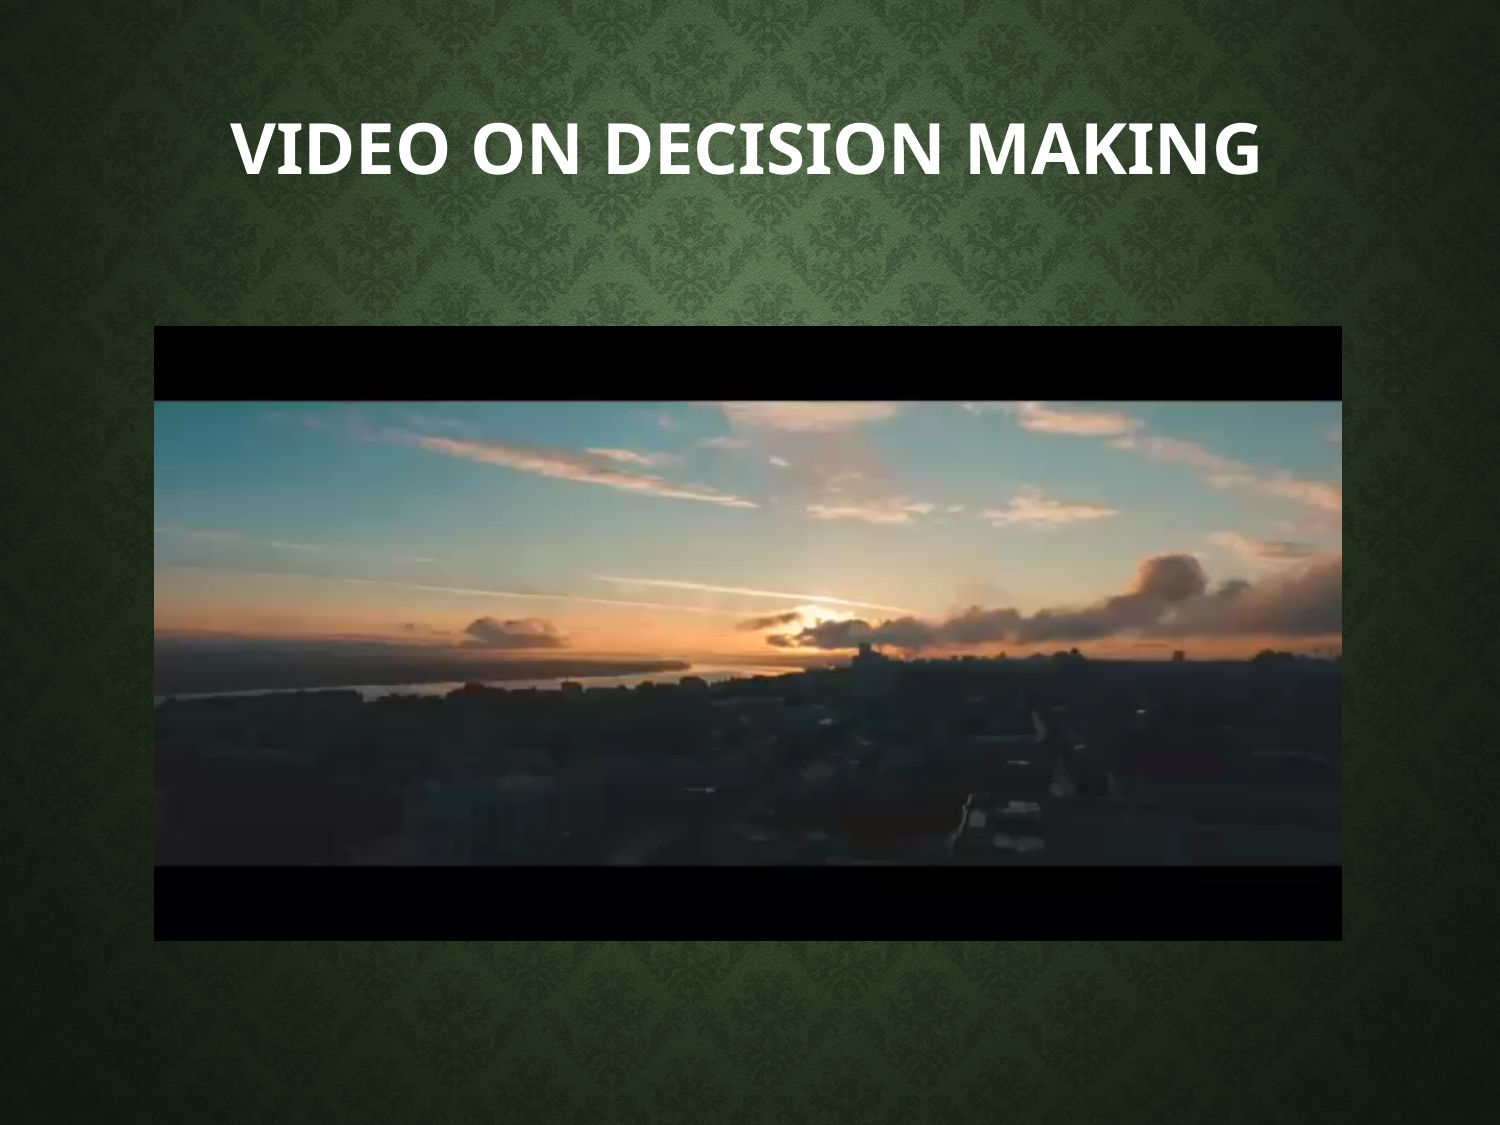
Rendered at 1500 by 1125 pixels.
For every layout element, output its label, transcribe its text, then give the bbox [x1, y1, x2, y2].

list [112, 290, 1385, 1024]
title VIDEO ON DECISION MAKING [110, 42, 1385, 261]
picture [0, 0, 1500, 1125]
